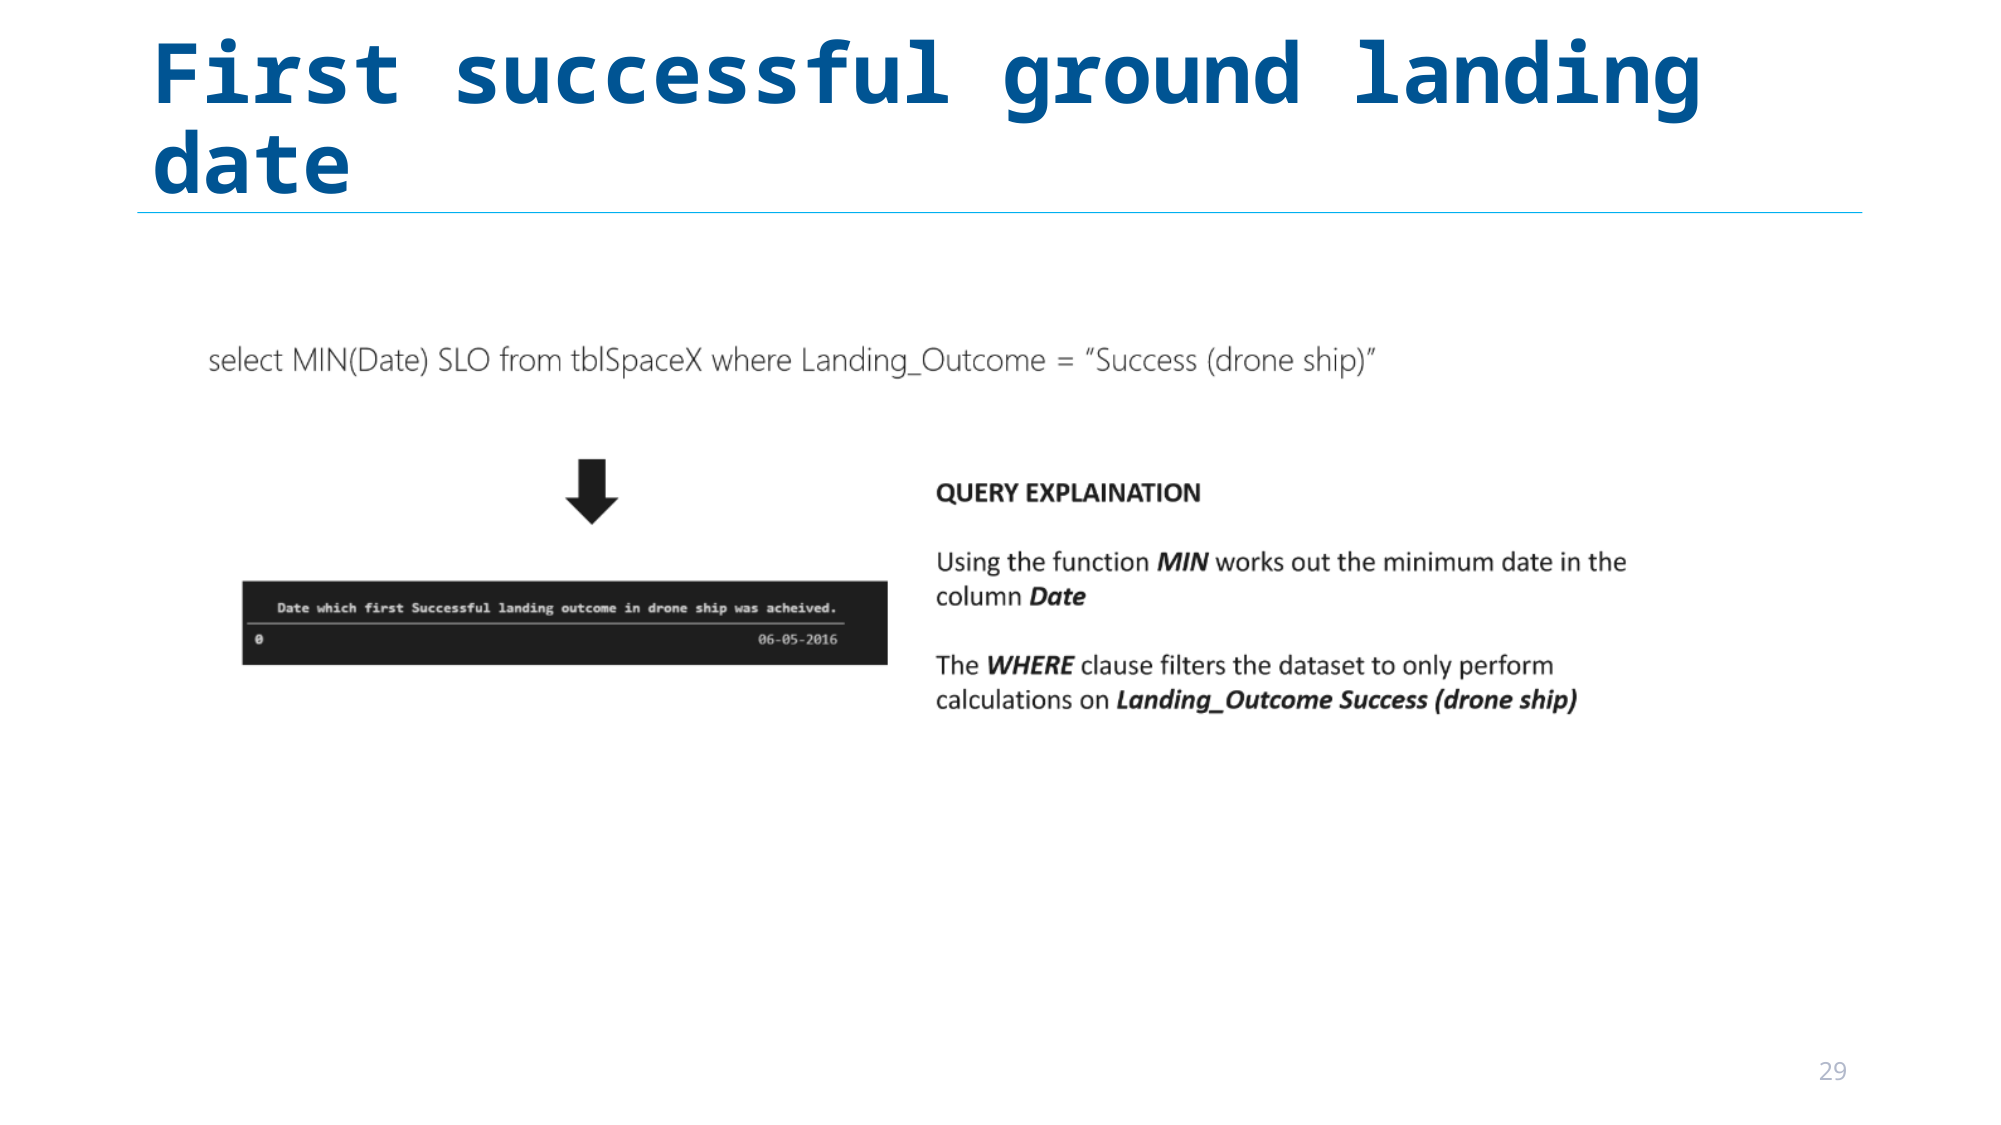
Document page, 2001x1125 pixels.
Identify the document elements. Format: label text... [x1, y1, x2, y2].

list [199, 332, 1646, 742]
slide_number 29 [1412, 1042, 1863, 1103]
title First successful ground landing date [137, 13, 1863, 231]
